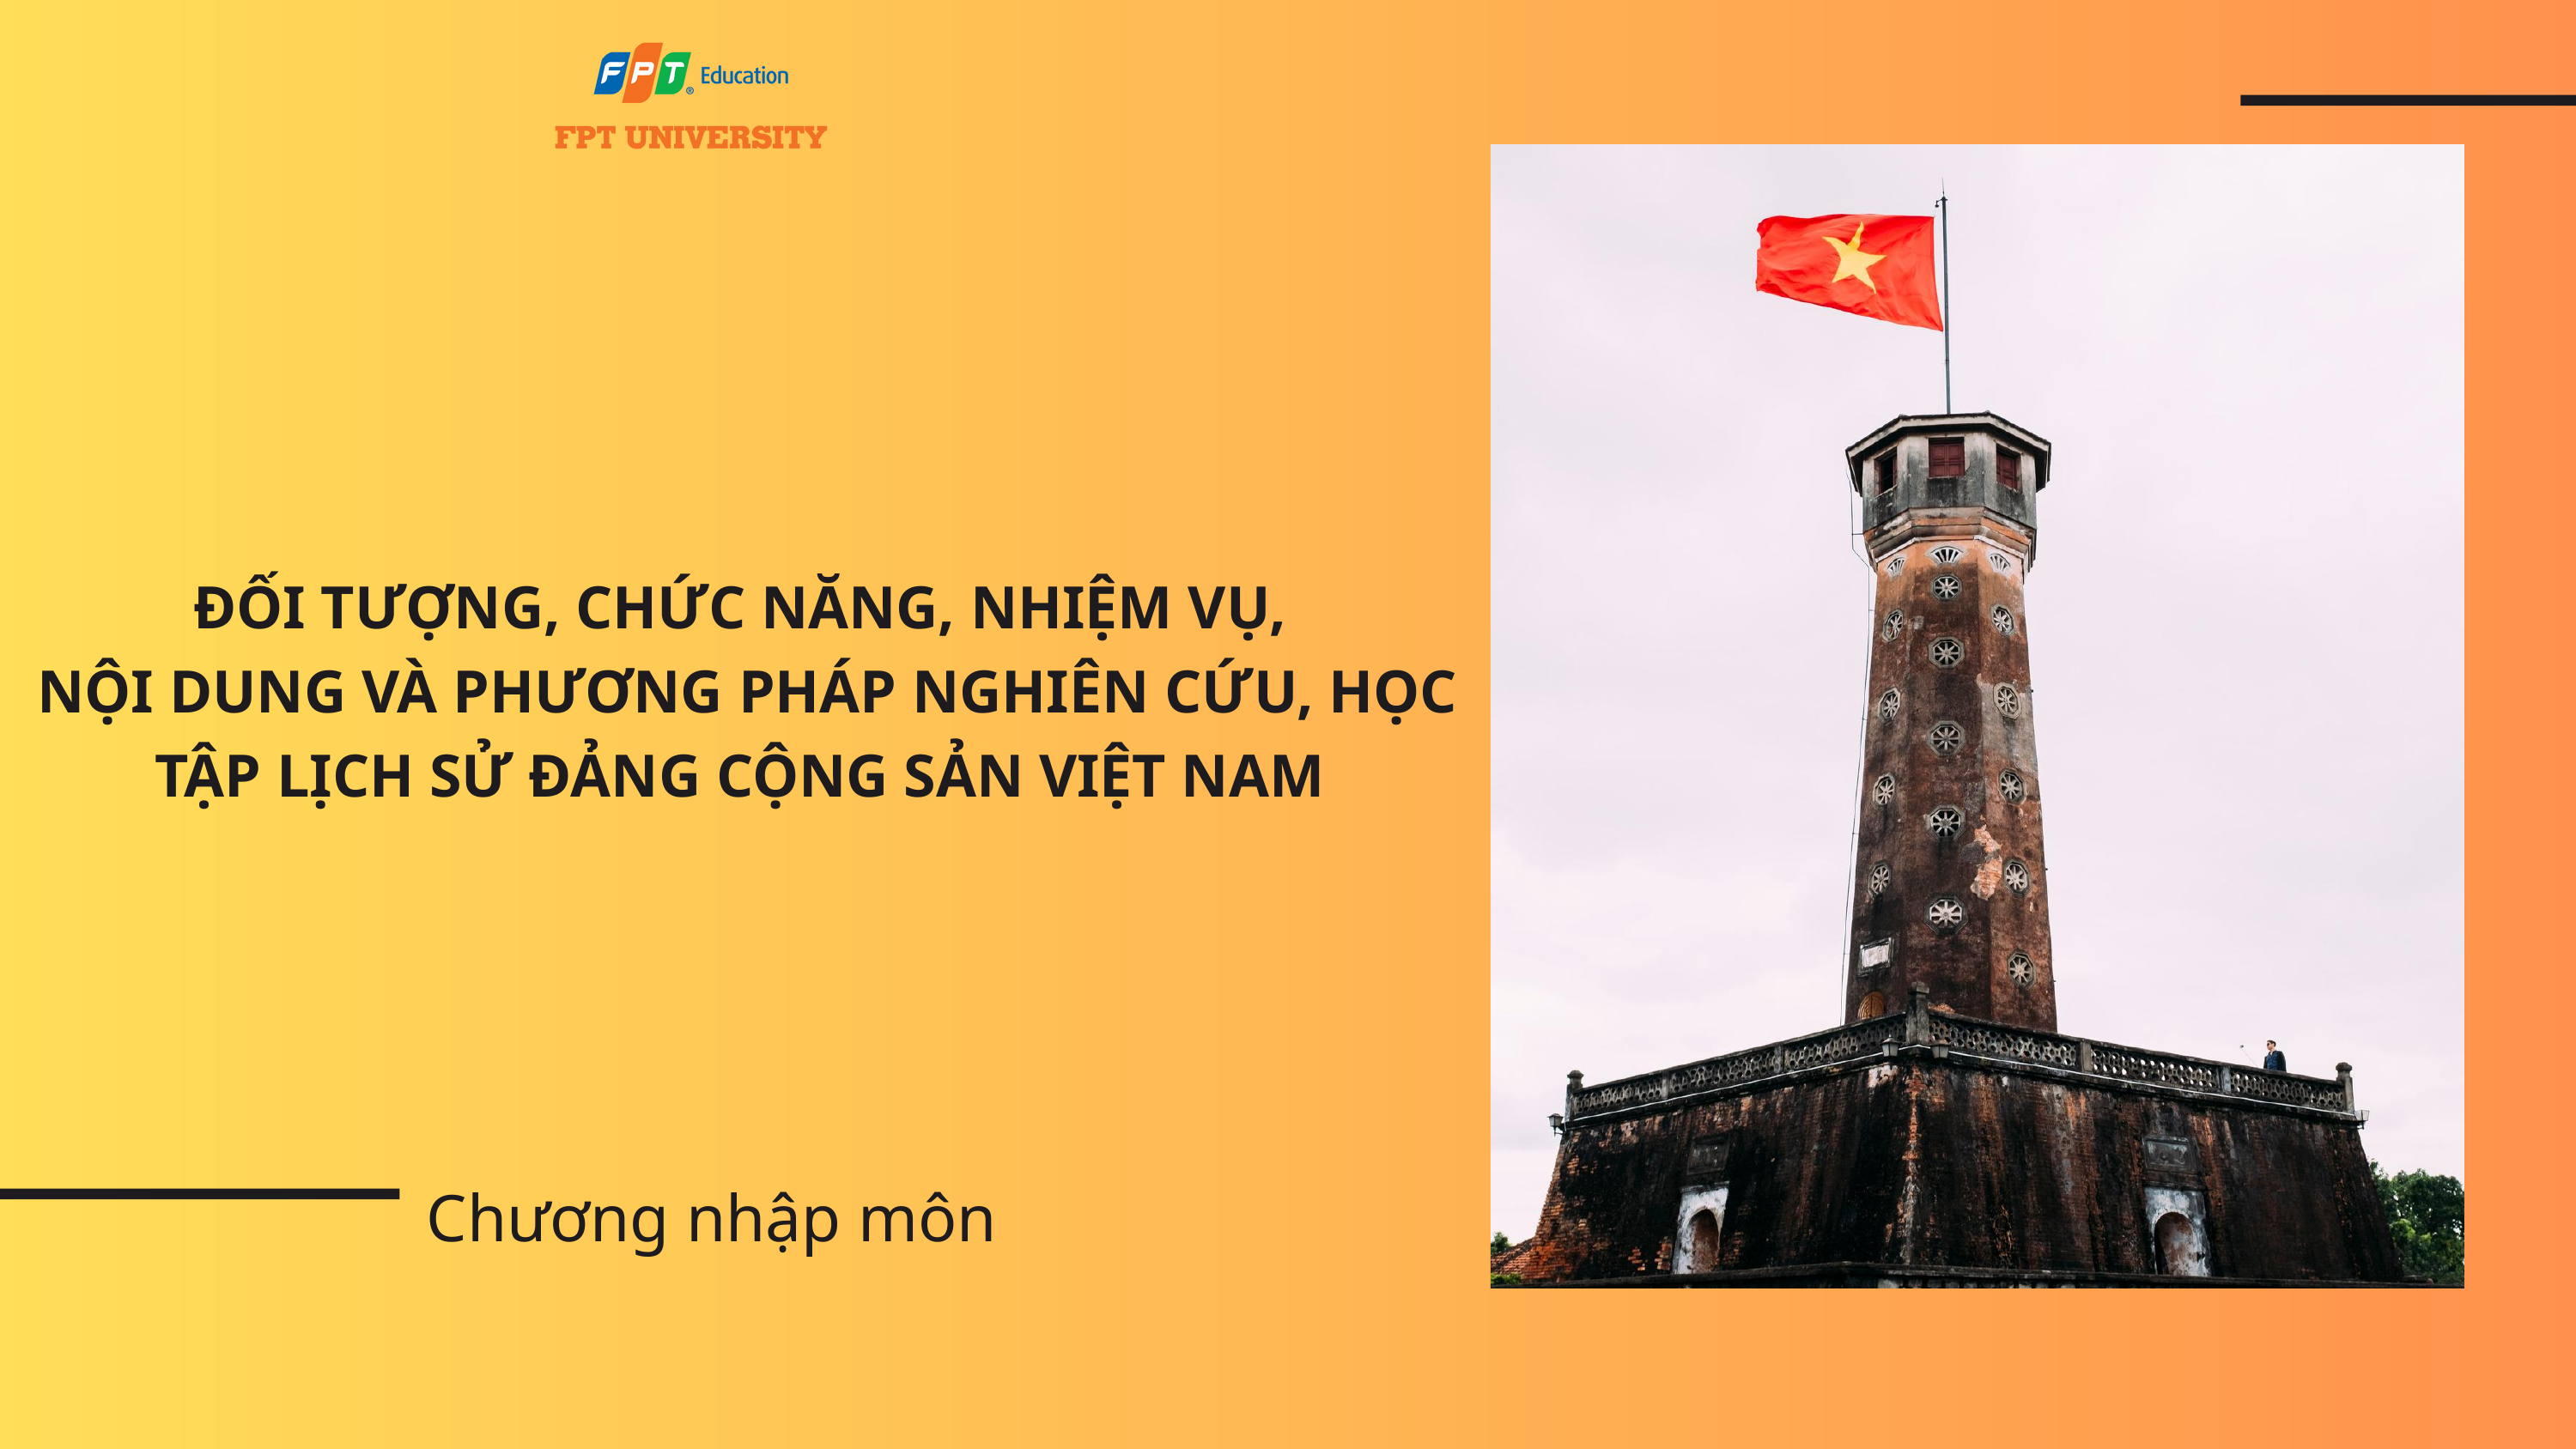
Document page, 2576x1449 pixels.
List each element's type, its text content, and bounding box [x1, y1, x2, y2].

text_box ĐỐI TƯỢNG, CHỨC NĂNG, NHIỆM VỤ, NỘI DUNG VÀ PHƯƠNG PHÁP NGHIÊN CỨU, HỌC TẬP LỊCH SỬ ĐẢNG CỘNG SẢN VIỆT NAM [28, 555, 1466, 809]
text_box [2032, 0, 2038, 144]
text_box II. Chức năng, nhiệm vụ của môn học Lịch sử Đảng Cộng sản Việt Nam [2125, 0, 2133, 144]
text_box [544, 21, 838, 170]
text_box [0, 1188, 400, 1200]
text_box Chương nhập môn [426, 1146, 1648, 1255]
text_box [1490, 144, 2465, 1288]
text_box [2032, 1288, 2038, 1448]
text_box II. Chức năng, nhiệm vụ của môn học Lịch sử Đảng Cộng sản Việt Nam [2125, 1288, 2133, 1448]
text_box [2240, 94, 2576, 106]
